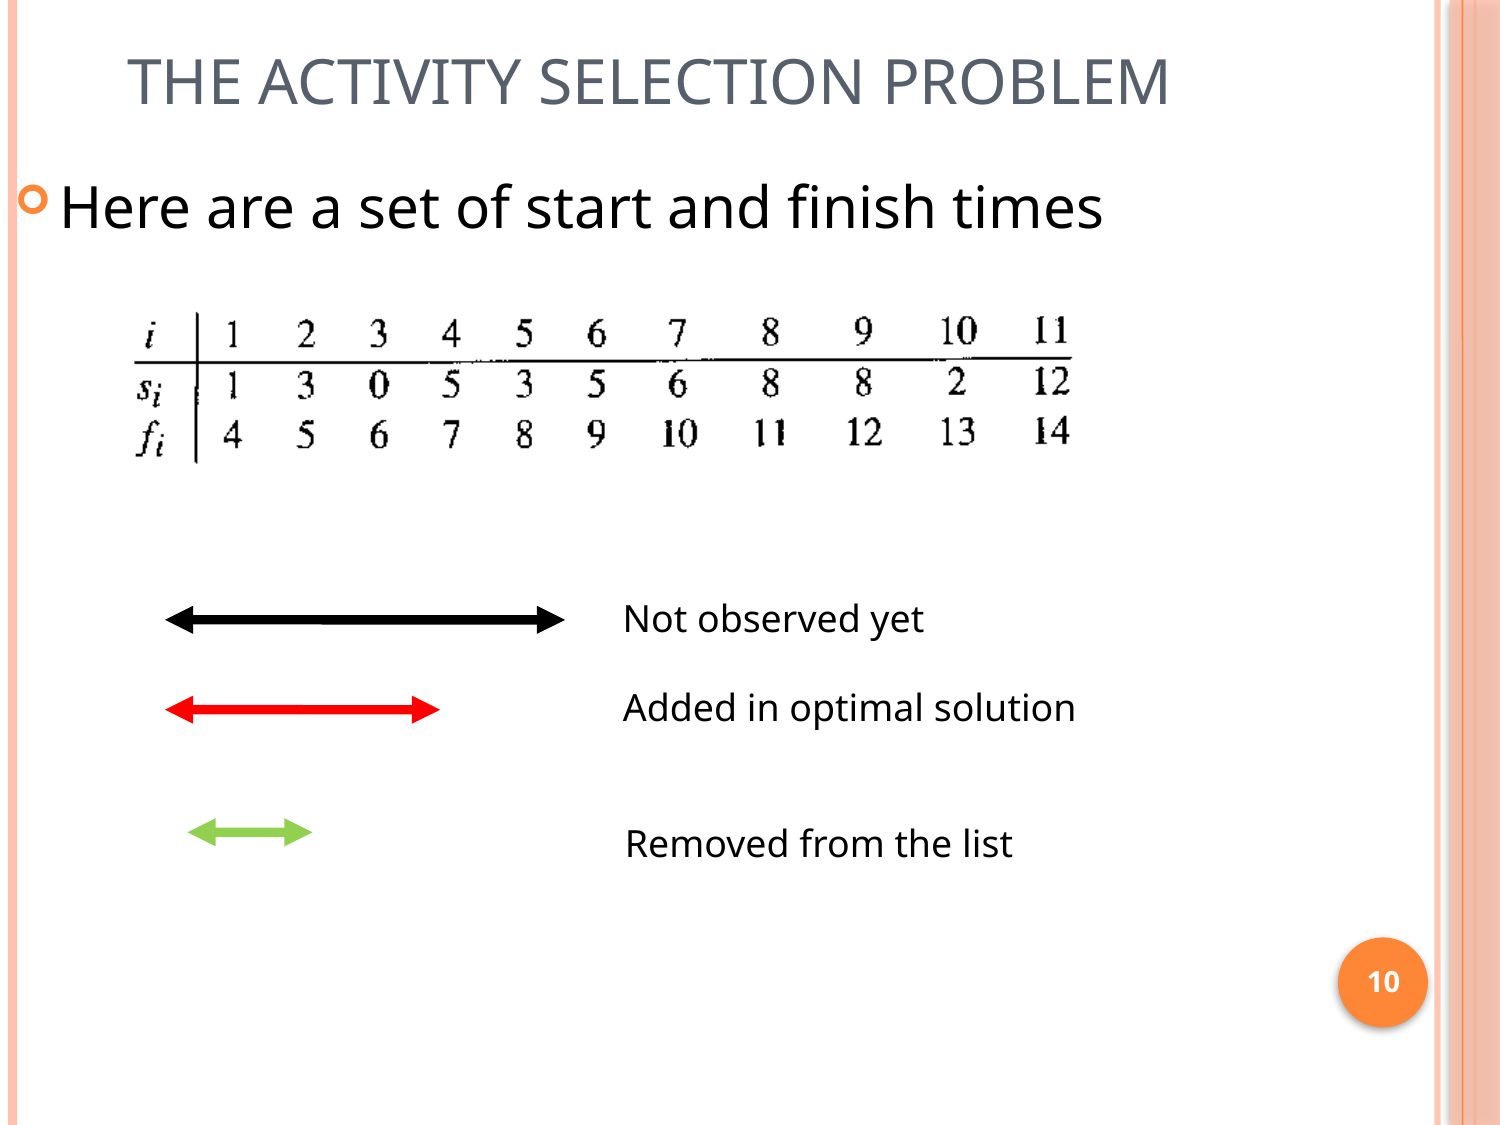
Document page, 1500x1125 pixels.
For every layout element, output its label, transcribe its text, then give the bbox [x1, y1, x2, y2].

text_box [165, 703, 441, 716]
text_box Added in optimal solution [608, 676, 1093, 737]
text_box [165, 613, 566, 627]
slide_number 10 [1333, 940, 1434, 1027]
text_box Removed from the list [610, 812, 1029, 873]
text_box [187, 826, 313, 839]
picture [86, 286, 1138, 483]
title The Activity Selection Problem [112, 24, 1388, 125]
list Here are a set of start and finish times [0, 162, 1450, 275]
text_box Not observed yet [608, 587, 940, 648]
